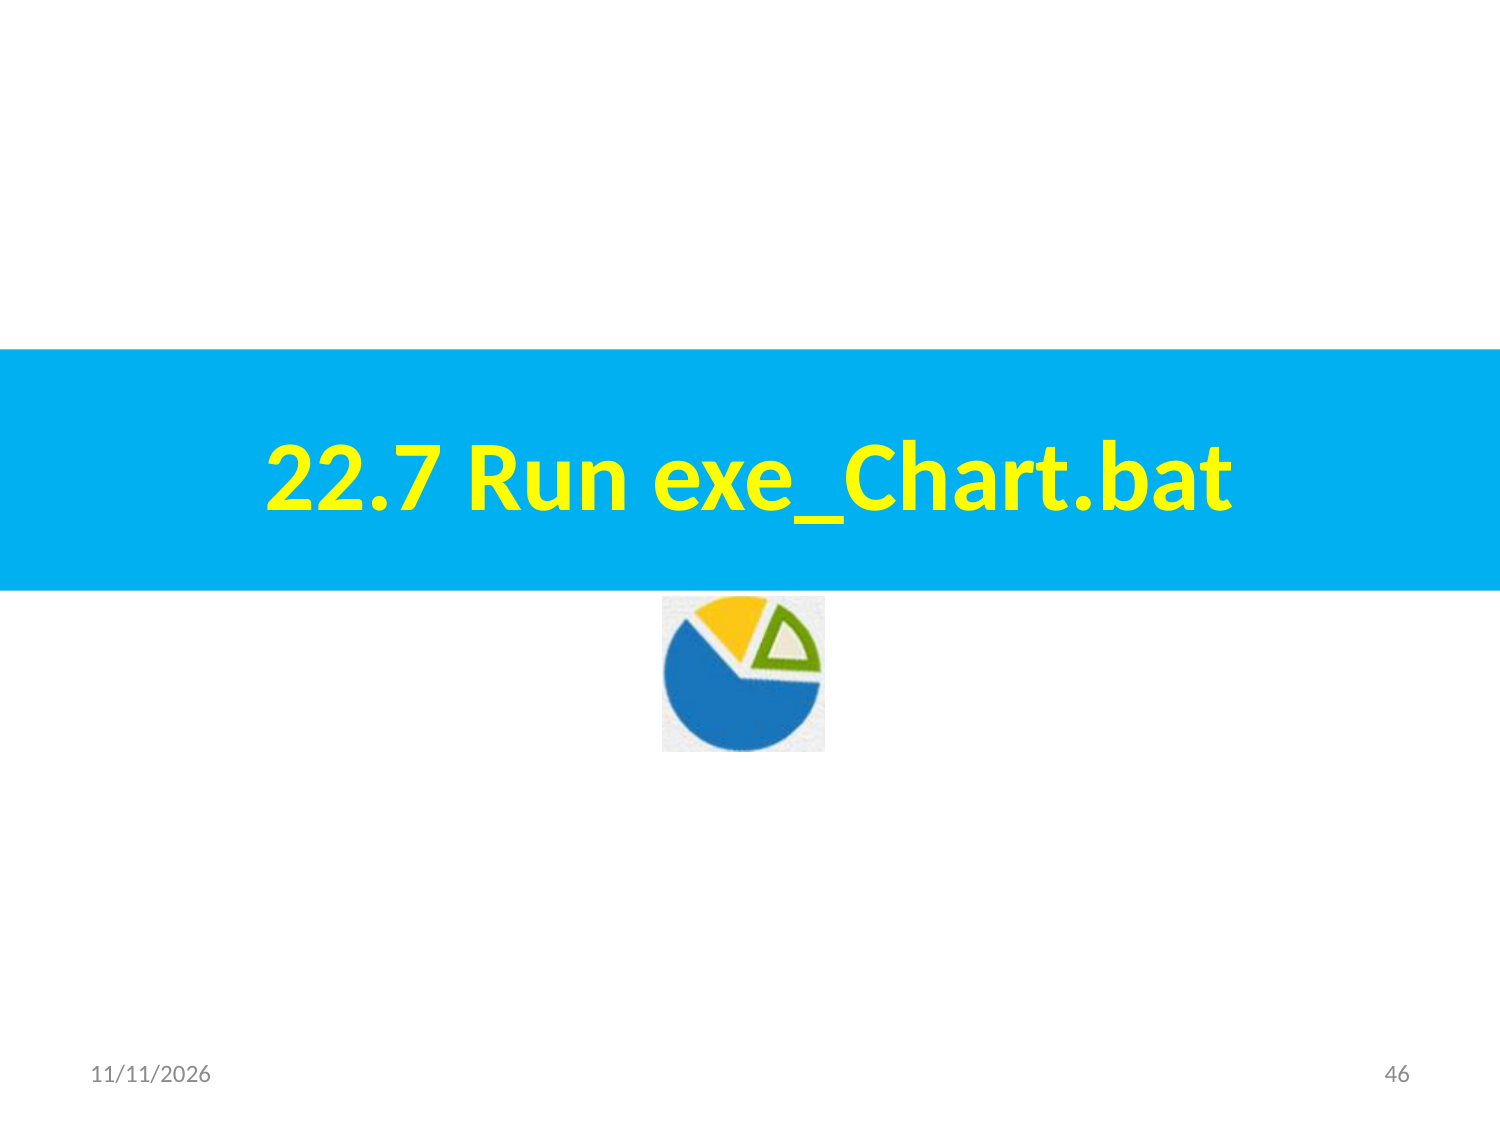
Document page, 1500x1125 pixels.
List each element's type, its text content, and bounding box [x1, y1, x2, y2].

picture [662, 595, 826, 752]
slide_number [75, 1042, 425, 1103]
title 22.7 Run exe_Chart.bat [0, 349, 1500, 591]
slide_number 46 [1074, 1042, 1425, 1103]
